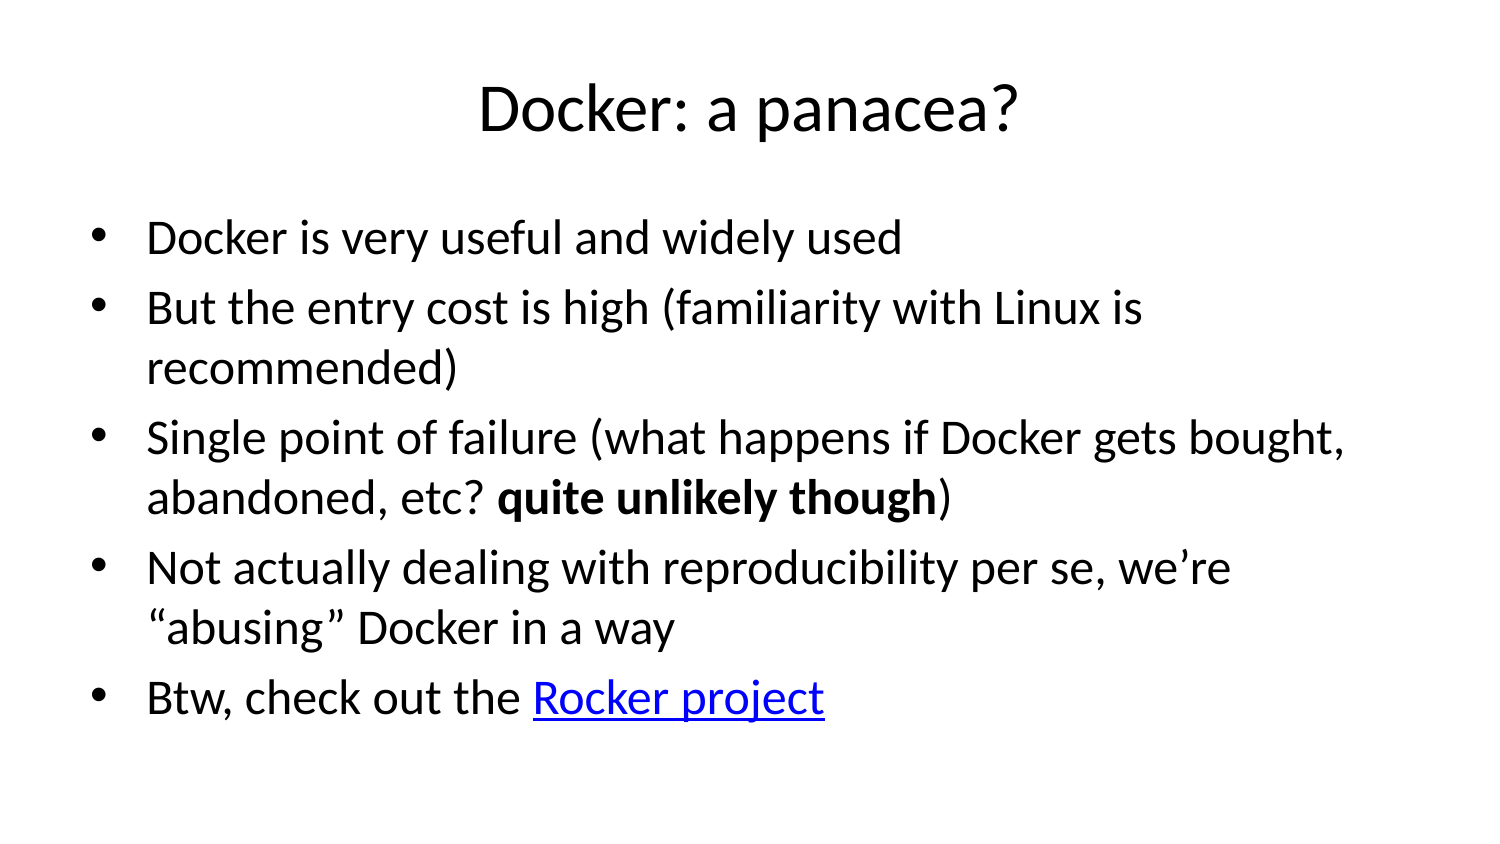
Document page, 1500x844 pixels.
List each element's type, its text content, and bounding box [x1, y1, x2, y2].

list Docker is very useful and widely used But the entry cost is high (familiarity with Linux is recommended) Single point of failure (what happens if Docker gets bought, abandoned, etc? quite unlikely though) Not actually dealing with reproducibility per se, we’re “abusing” Docker in a way Btw, check out the Rocker project [75, 196, 1425, 754]
title Docker: a panacea? [75, 33, 1425, 175]
